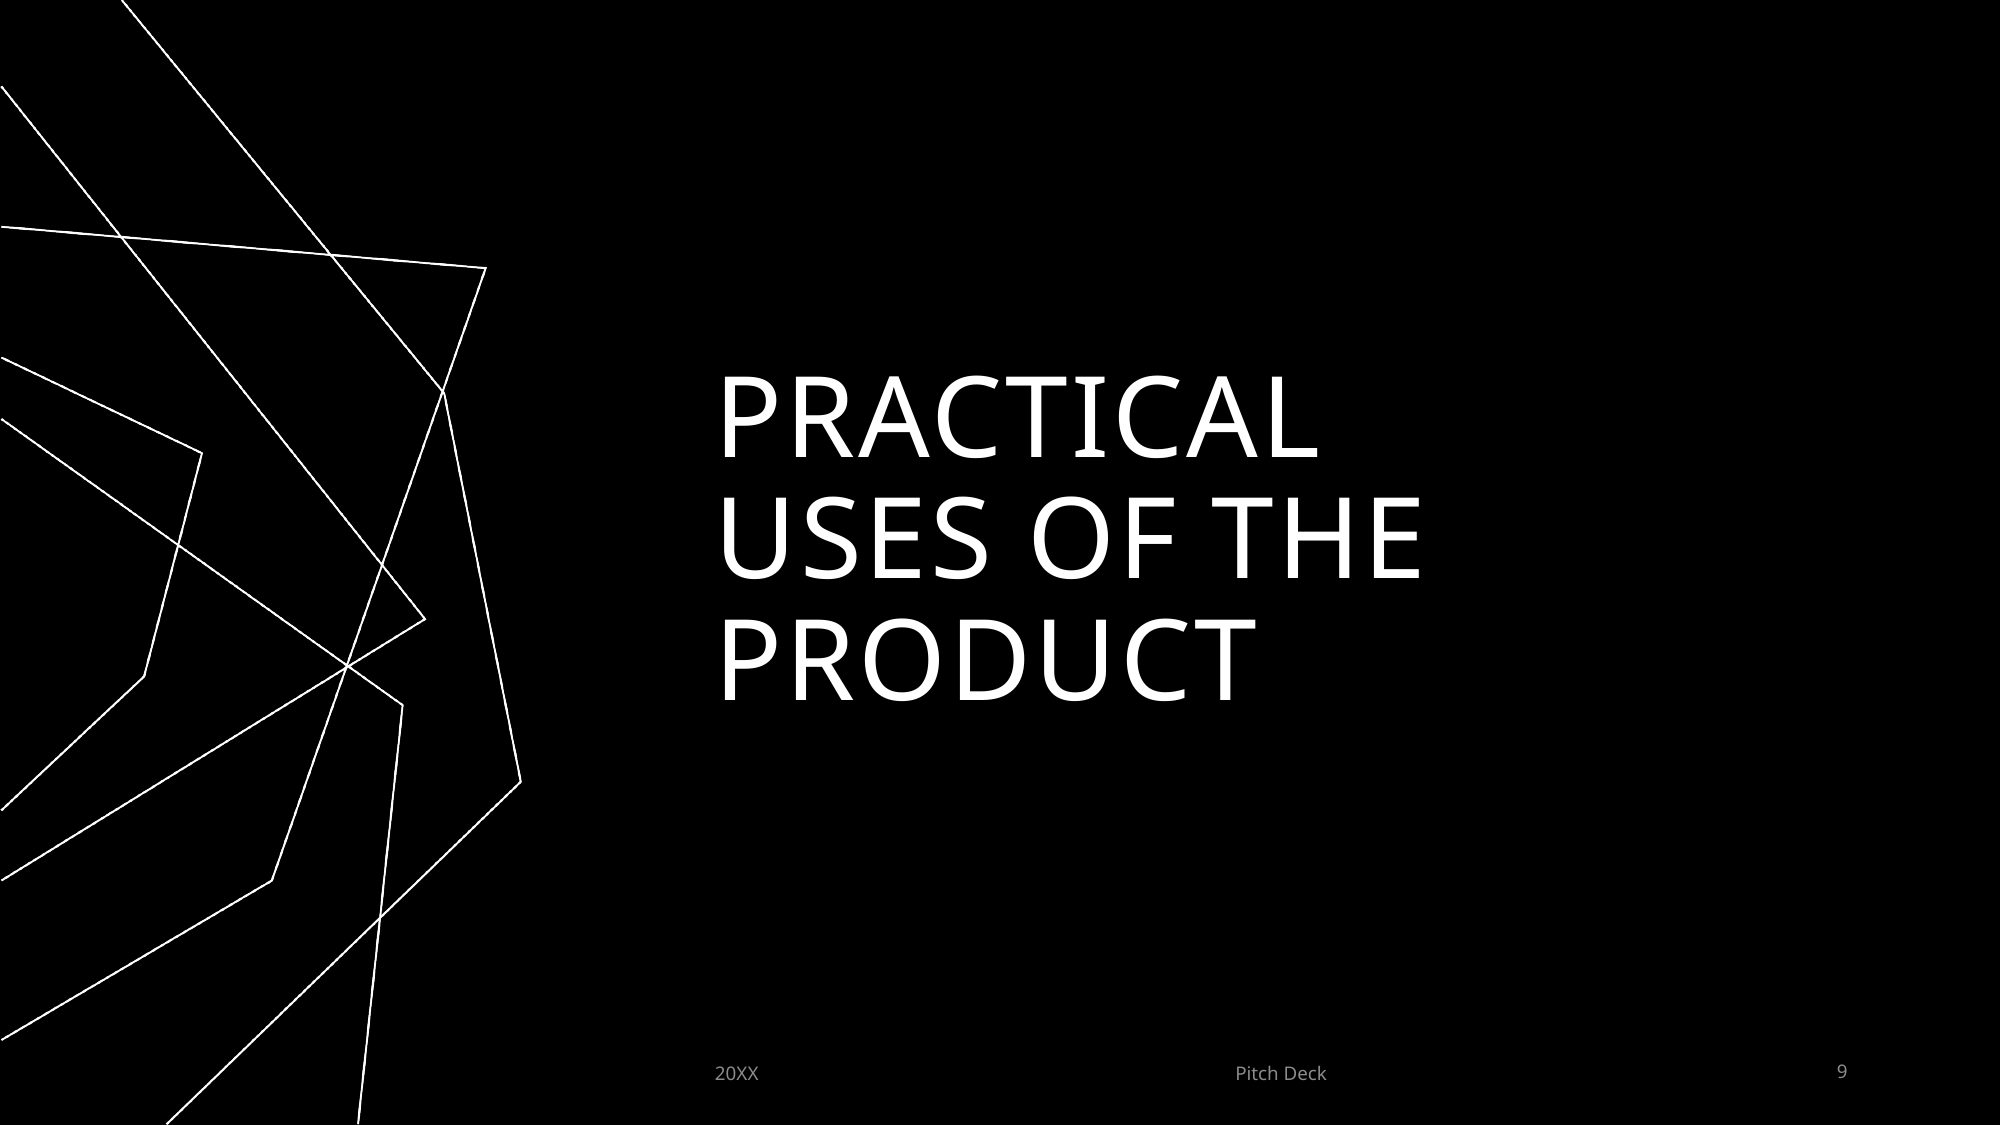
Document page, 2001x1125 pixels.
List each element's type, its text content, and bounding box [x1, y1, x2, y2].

slide_number 20XX [699, 1042, 992, 1103]
title Practical uses of the Product [699, 265, 1643, 733]
footer Pitch Deck [1062, 1042, 1500, 1103]
slide_number 9 [1571, 1042, 1863, 1103]
picture [0, 0, 522, 1125]
